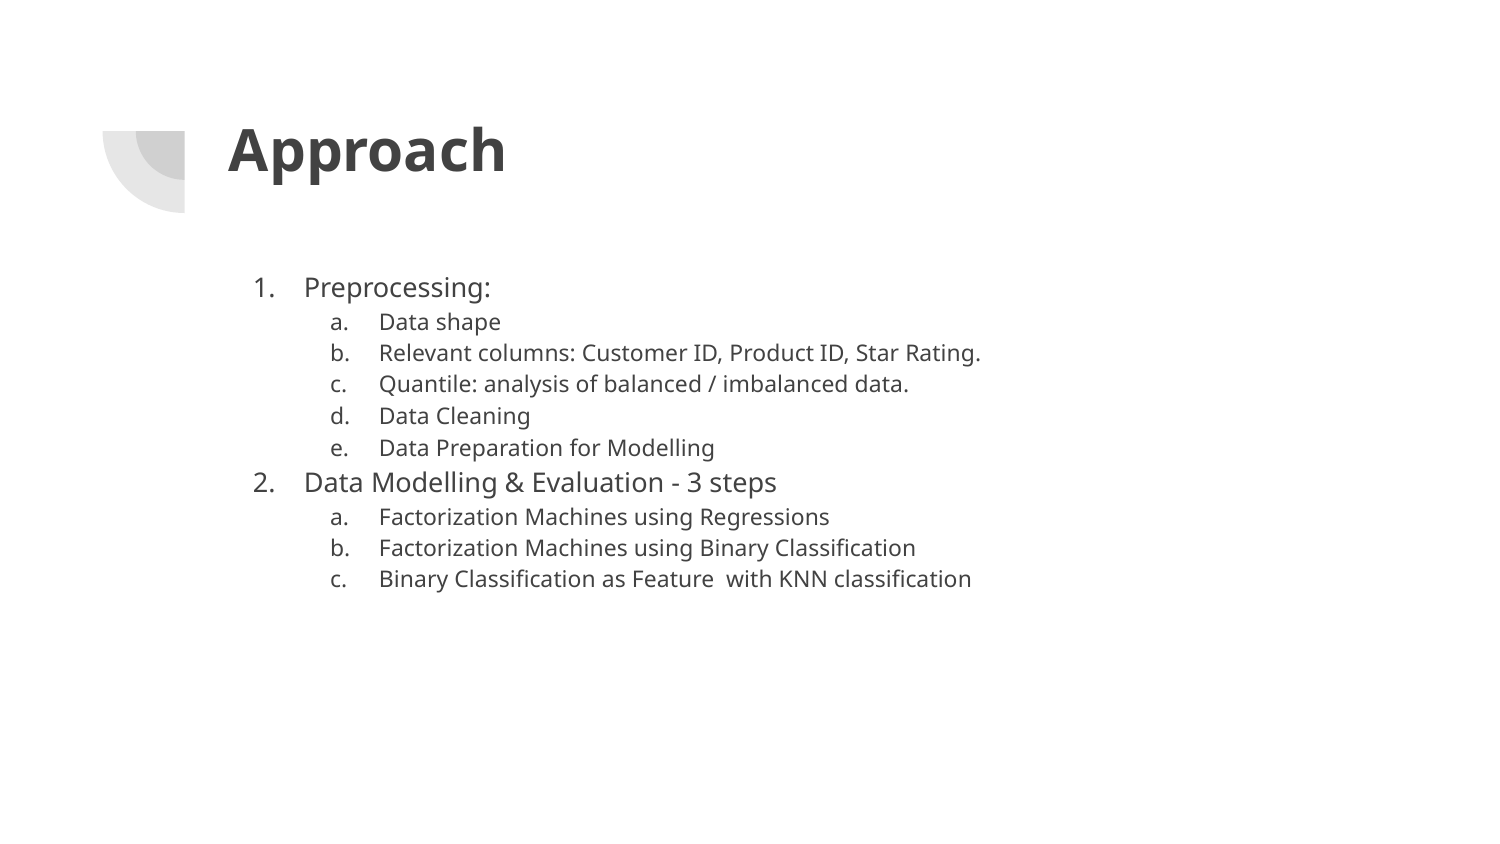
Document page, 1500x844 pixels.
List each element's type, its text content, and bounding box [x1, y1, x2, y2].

title Approach [213, 98, 1368, 250]
list Preprocessing: Data shape Relevant columns: Customer ID, Product ID, Star Rating. Quantile: analysis of balanced / imbalanced data. Data Cleaning Data Preparation for Modelling Data Modelling & Evaluation - 3 steps Factorization Machines using Regressions Factorization Machines using Binary Classification Binary Classification as Feature with KNN classification [213, 250, 1368, 744]
